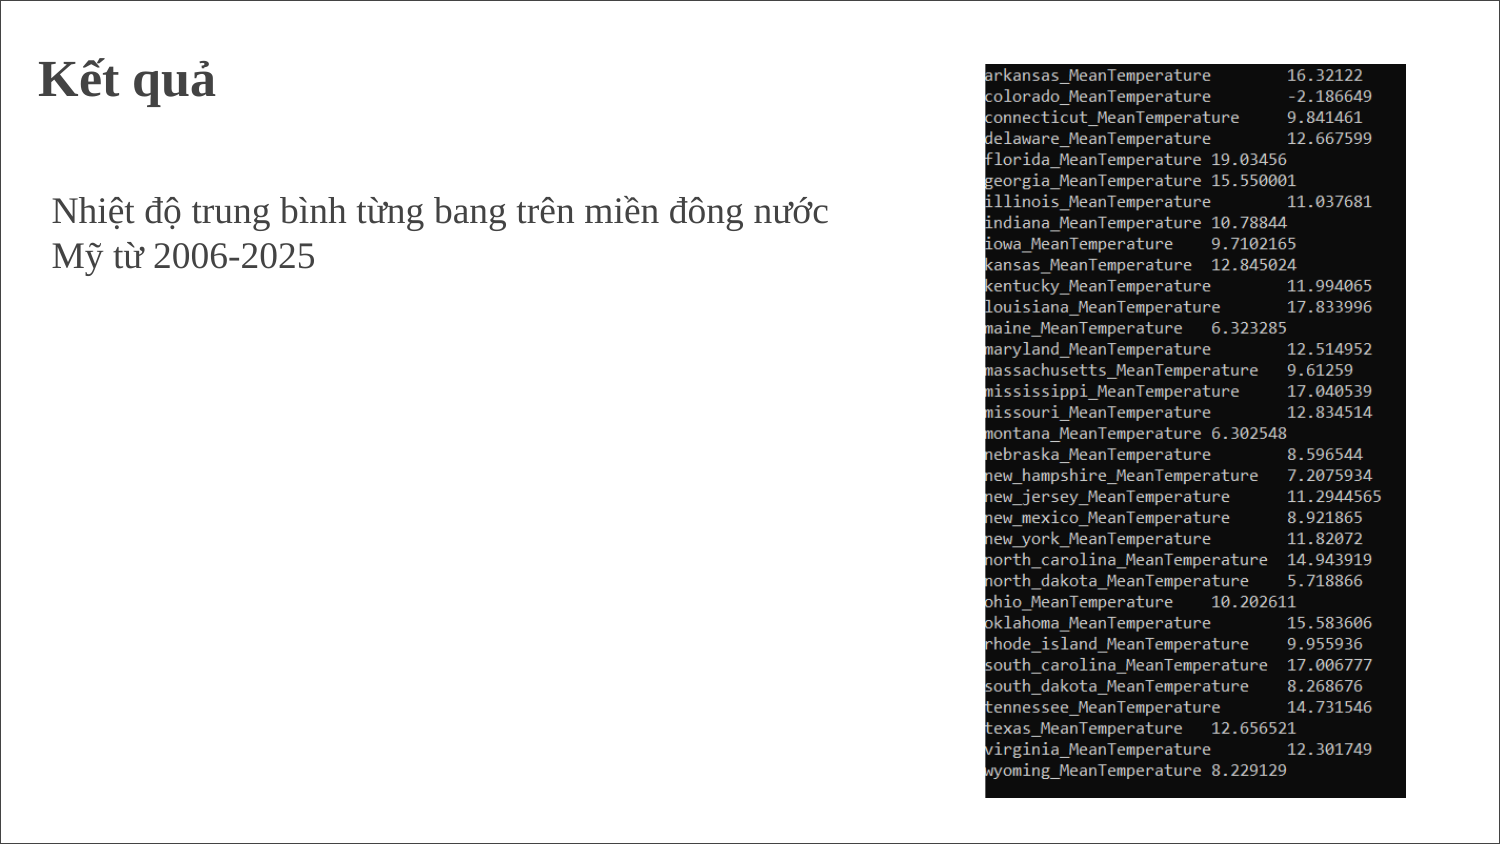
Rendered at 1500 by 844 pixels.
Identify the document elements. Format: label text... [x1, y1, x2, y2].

text_box [0, 0, 1500, 844]
text_box Nhiệt độ trung bình từng bang trên miền đông nước Mỹ từ 2006-2025 [36, 170, 871, 312]
text_box Kết quả [23, 29, 465, 171]
picture [985, 64, 1407, 798]
